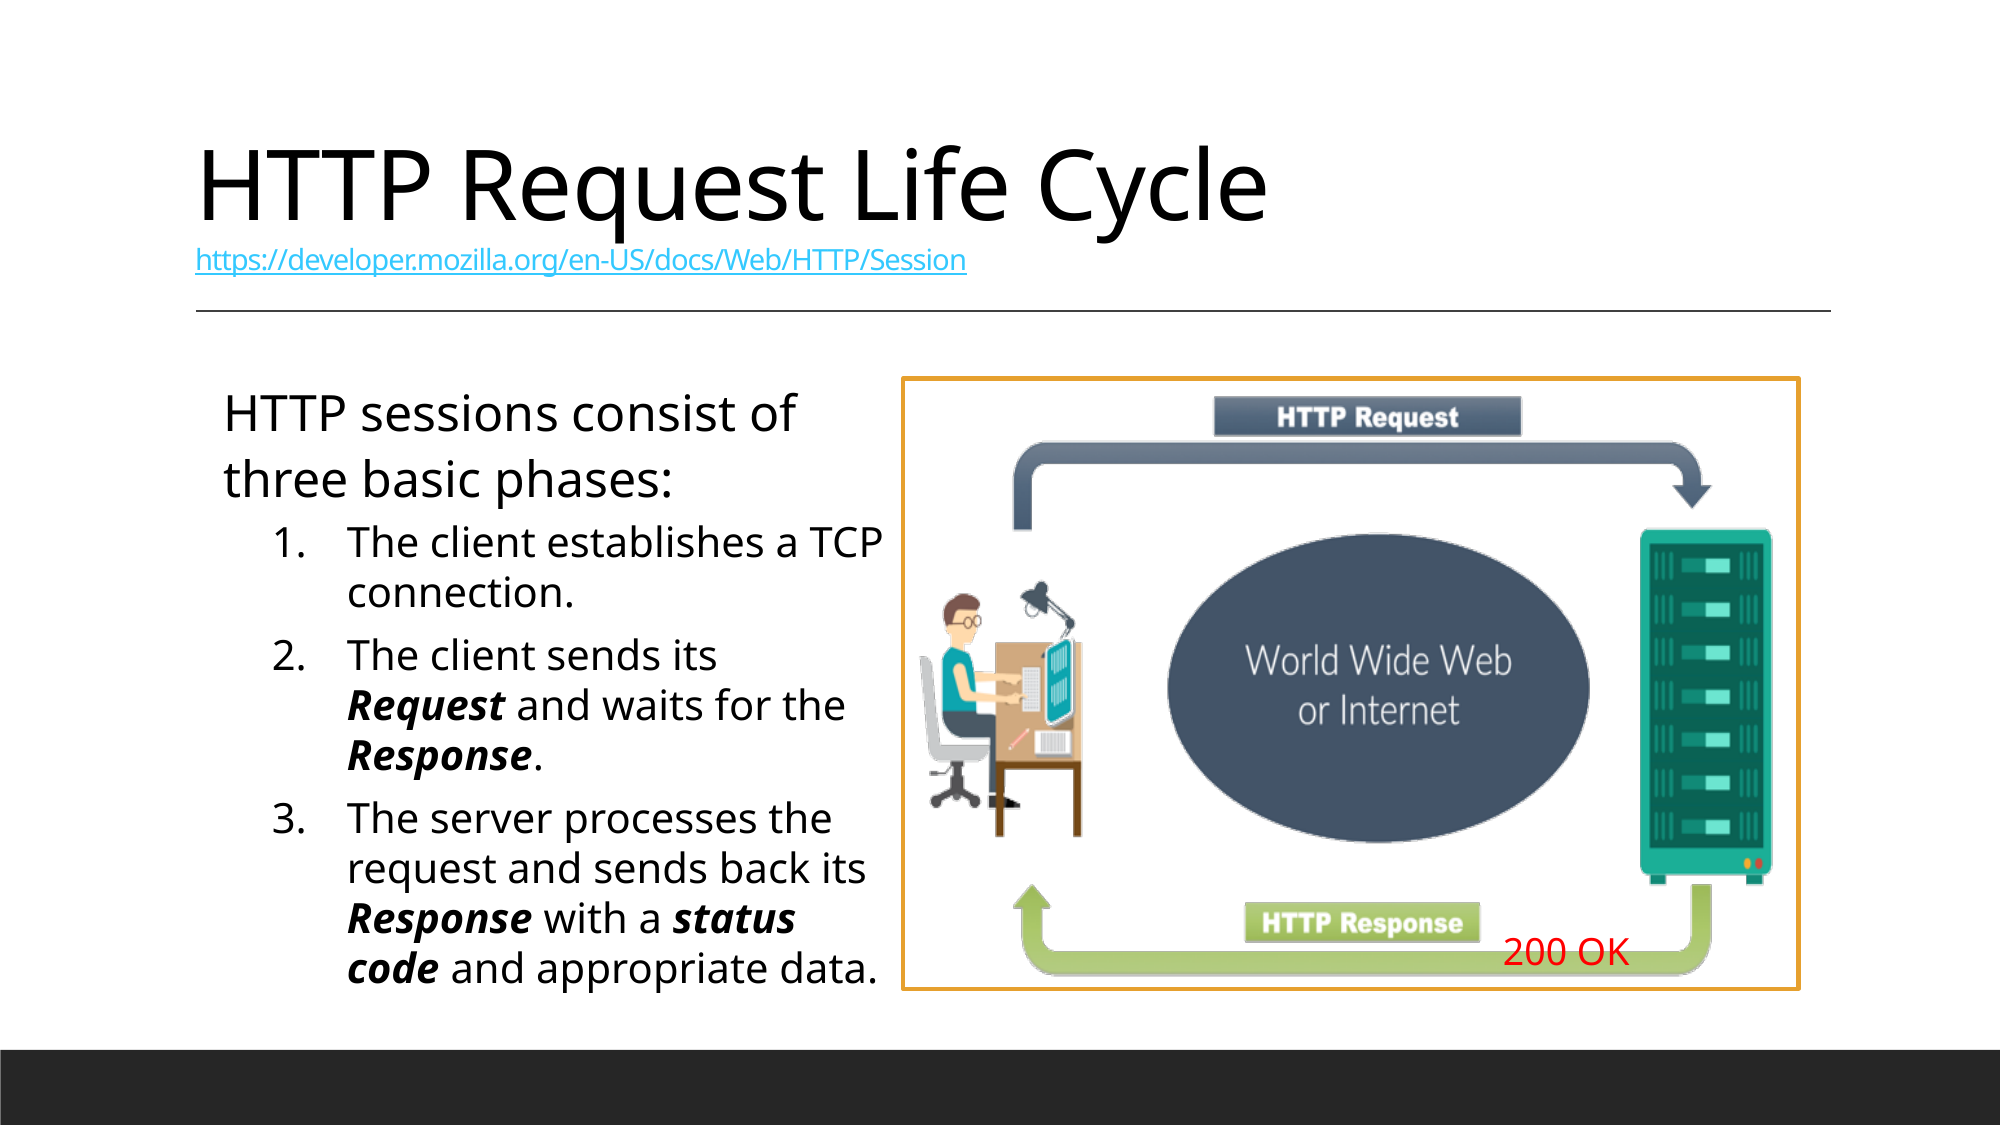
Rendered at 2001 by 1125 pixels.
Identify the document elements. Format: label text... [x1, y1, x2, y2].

title HTTP Request Life Cycle https://developer.mozilla.org/en-US/docs/Web/HTTP/Session [180, 47, 1830, 285]
picture [904, 380, 1797, 988]
list HTTP sessions consist of three basic phases: The client establishes a TCP connection. The client sends its Request and waits for the Response. The server processes the request and sends back its Response with a status code and appropriate data. [223, 312, 888, 1055]
